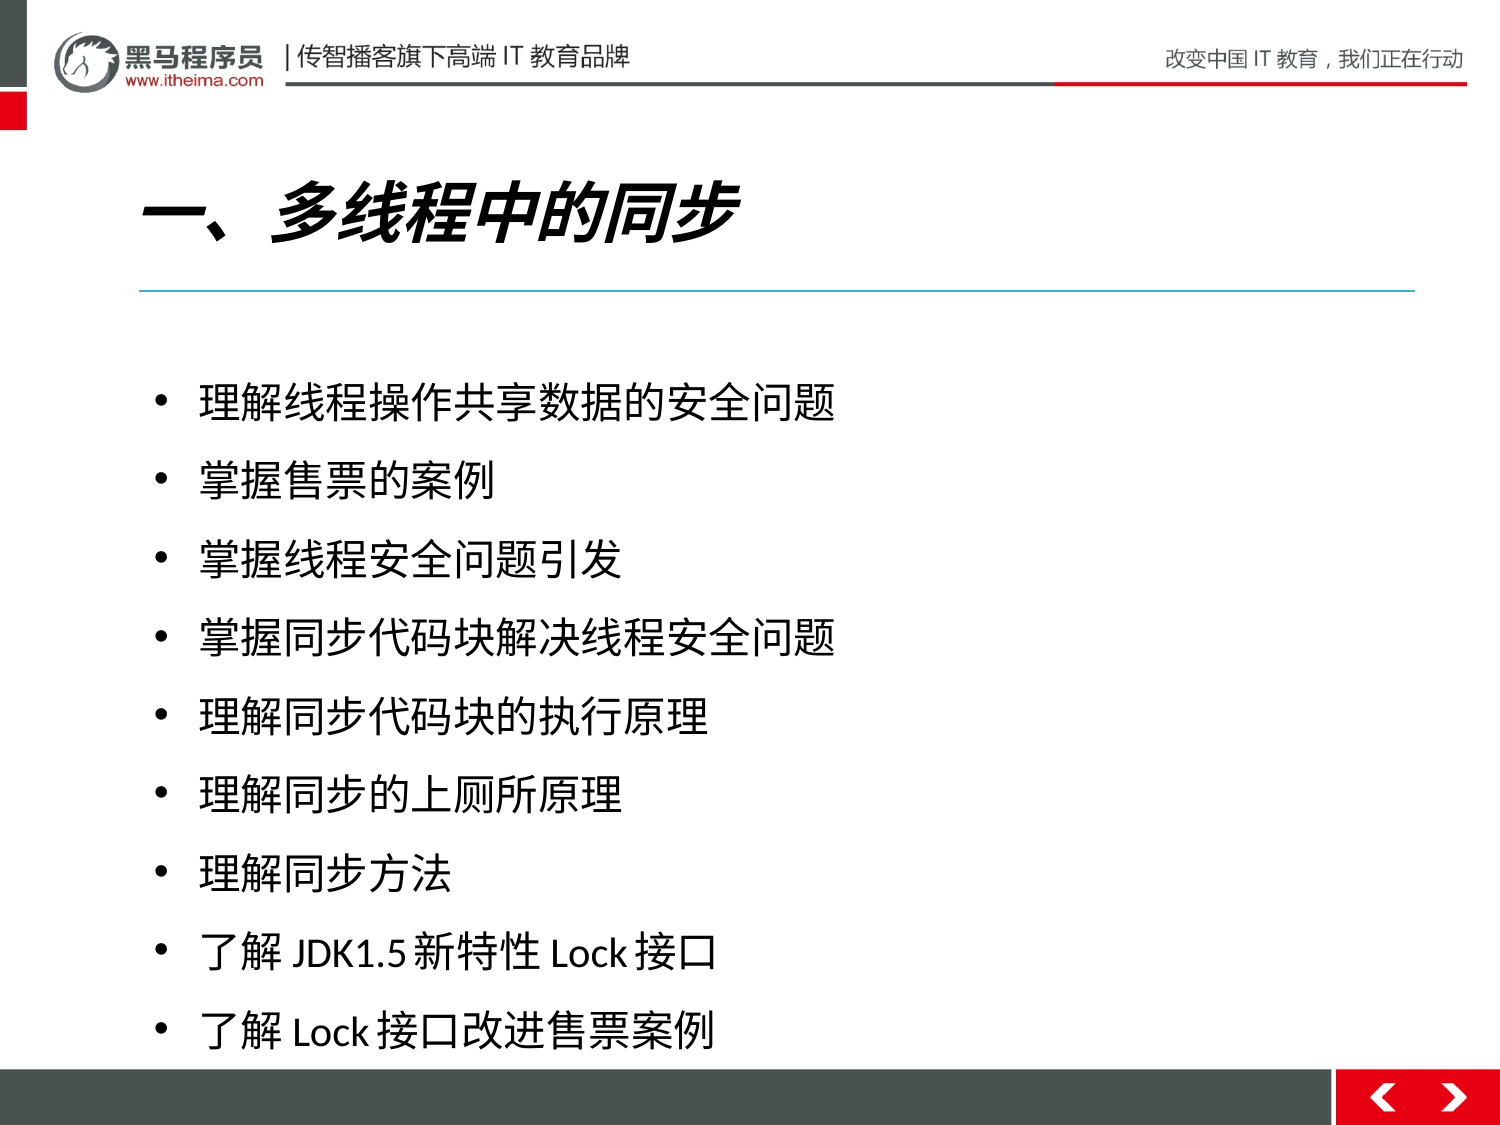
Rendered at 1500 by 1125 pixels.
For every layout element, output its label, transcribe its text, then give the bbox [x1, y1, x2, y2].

text_box 一、多线程中的同步 [85, 43, 1348, 374]
text_box 理解线程操作共享数据的安全问题 掌握售票的案例 掌握线程安全问题引发 掌握同步代码块解决线程安全问题 理解同步代码块的执行原理 理解同步的上厕所原理 理解同步方法 了解JDK1.5新特性Lock接口 了解Lock接口改进售票案例 [139, 361, 1402, 1070]
picture [0, 0, 1500, 1125]
